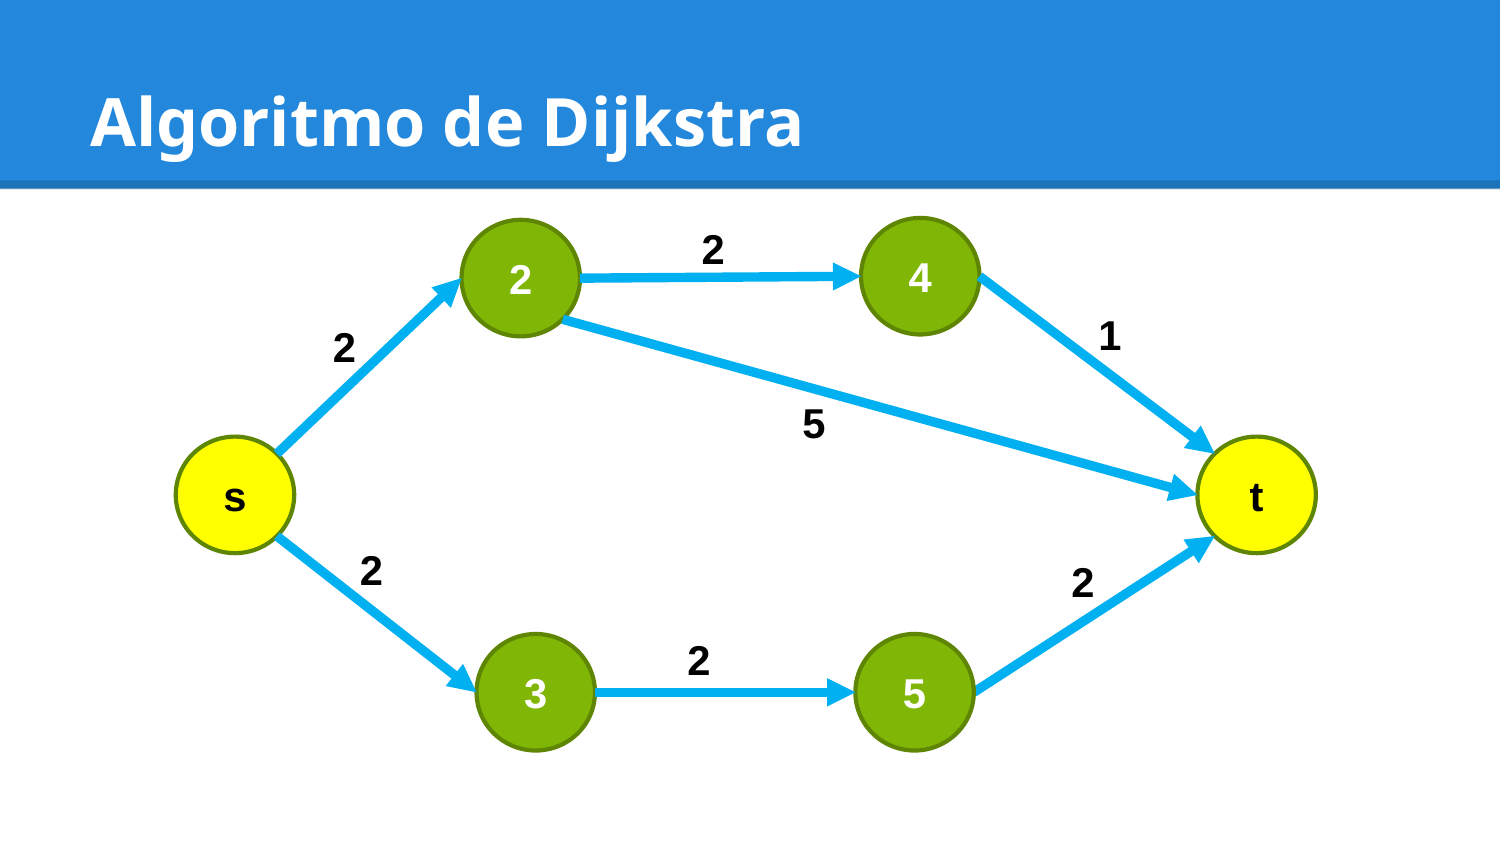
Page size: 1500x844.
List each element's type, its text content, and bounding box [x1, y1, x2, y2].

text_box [562, 319, 1198, 496]
text_box 2 [672, 626, 726, 691]
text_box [276, 535, 477, 693]
text_box 2 [459, 217, 582, 339]
text_box s [173, 434, 297, 556]
text_box 3 [475, 631, 597, 753]
title Algoritmo de Dijkstra [75, 33, 1425, 175]
text_box t [1195, 434, 1318, 556]
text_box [973, 535, 1215, 693]
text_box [276, 277, 462, 454]
text_box 5 [853, 631, 976, 753]
text_box 4 [858, 215, 982, 317]
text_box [979, 275, 1215, 454]
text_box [579, 275, 862, 279]
text_box 2 [686, 215, 740, 274]
